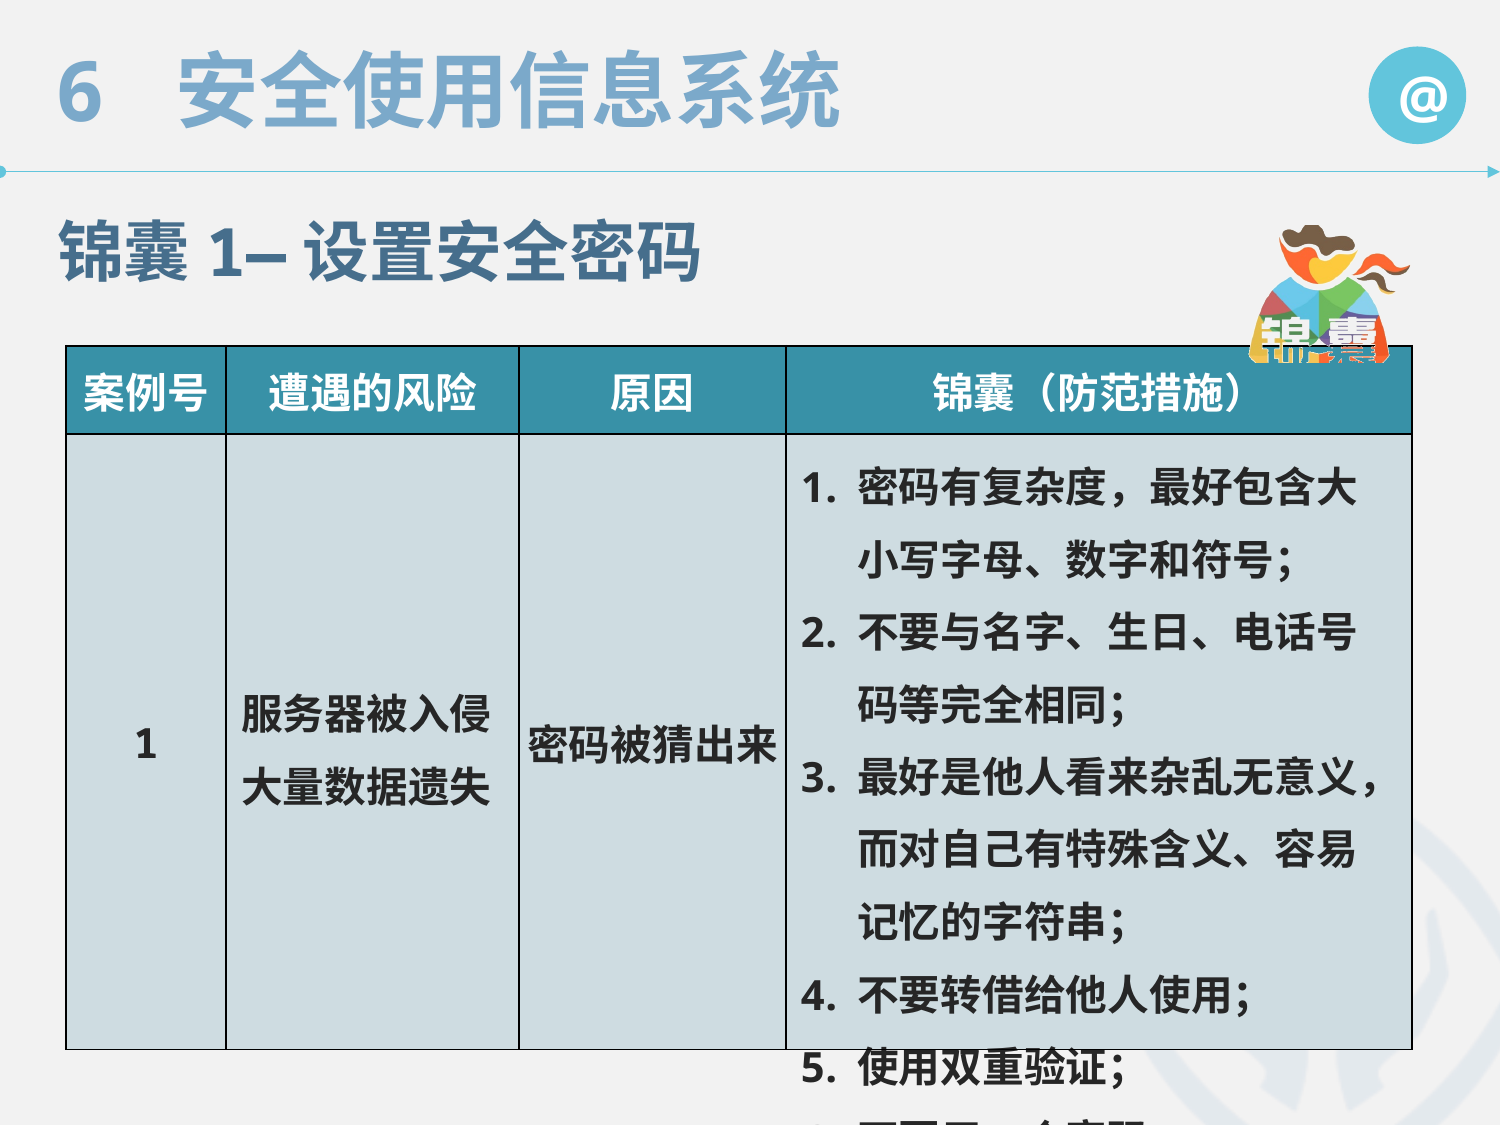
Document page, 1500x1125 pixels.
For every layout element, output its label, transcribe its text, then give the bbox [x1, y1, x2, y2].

table_cell 密码有复杂度，最好包含大小写字母、数字和符号； 不要与名字、生日、电话号码等完全相同； 最好是他人看来杂乱无意义，而对自己有特殊含义、容易记忆的字符串； 不要转借给他人使用； 使用双重验证； 不要用一个密码。 [787, 435, 1411, 1049]
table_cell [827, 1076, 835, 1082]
table_header 遭遇的风险 [227, 347, 518, 433]
table_cell 服务器被入侵大量数据遗失 [227, 435, 518, 1049]
picture [1117, 776, 1500, 1125]
text_box 锦囊1—设置安全密码 [42, 202, 718, 298]
table_cell 密码被猜出来 [520, 435, 785, 1049]
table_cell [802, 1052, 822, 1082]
table_header 案例号 [67, 347, 225, 433]
table_header 原因 [520, 347, 785, 433]
table_cell 1 [67, 435, 225, 1049]
picture [1229, 225, 1413, 363]
table_header 锦囊（防范措施） [787, 347, 1411, 433]
